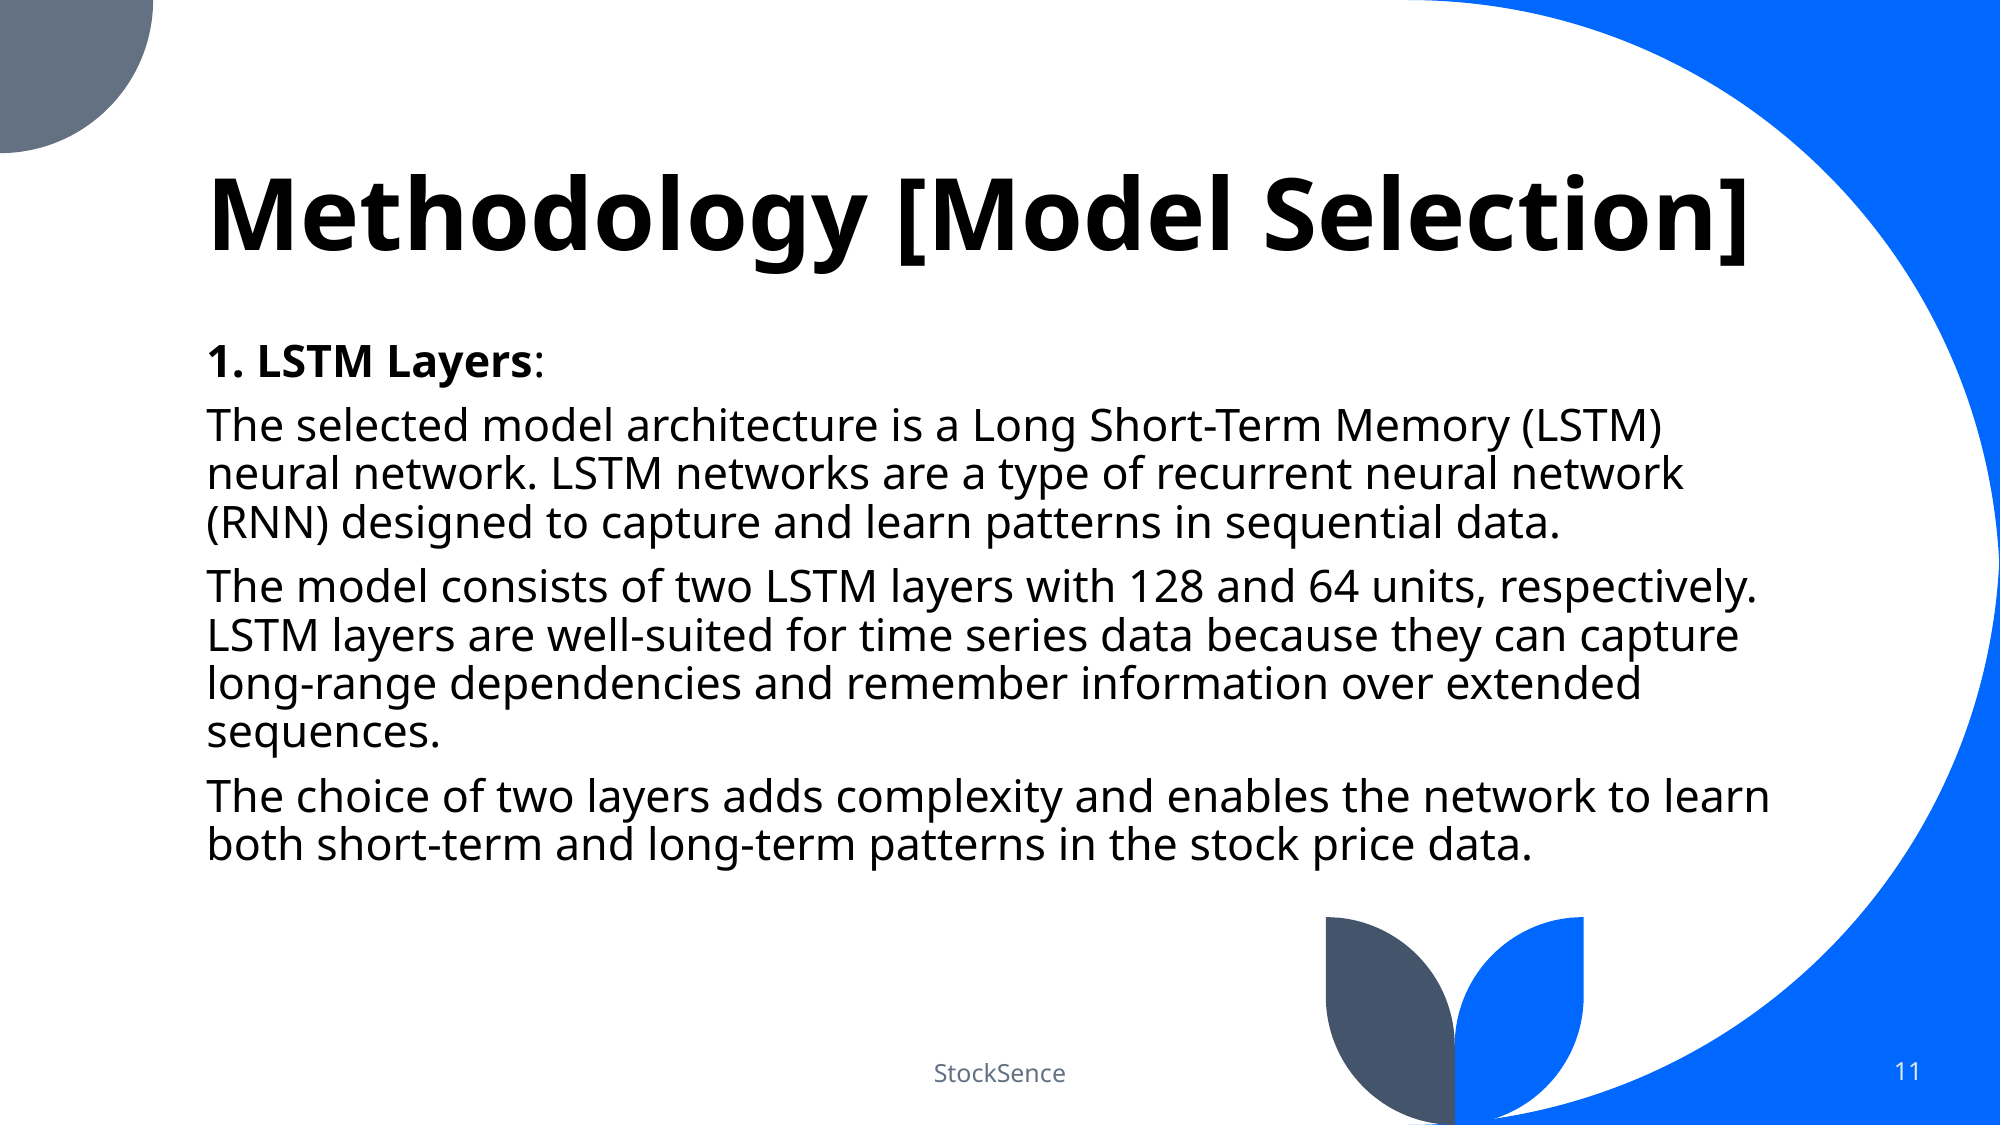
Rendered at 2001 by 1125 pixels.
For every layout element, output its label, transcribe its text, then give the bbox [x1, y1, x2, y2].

footer StockSence [662, 1042, 1338, 1103]
slide_number 11 [1665, 1042, 1938, 1103]
list 1. LSTM Layers: The selected model architecture is a Long Short-Term Memory (LSTM) neural network. LSTM networks are a type of recurrent neural network (RNN) designed to capture and learn patterns in sequential data. The model consists of two LSTM layers with 128 and 64 units, respectively. LSTM layers are well-suited for time series data because they can capture long-range dependencies and remember information over extended sequences. The choice of two layers adds complexity and enables the network to learn both short-term and long-term patterns in the stock price data. [191, 330, 1796, 884]
title Methodology [Model Selection] [191, 62, 1796, 280]
